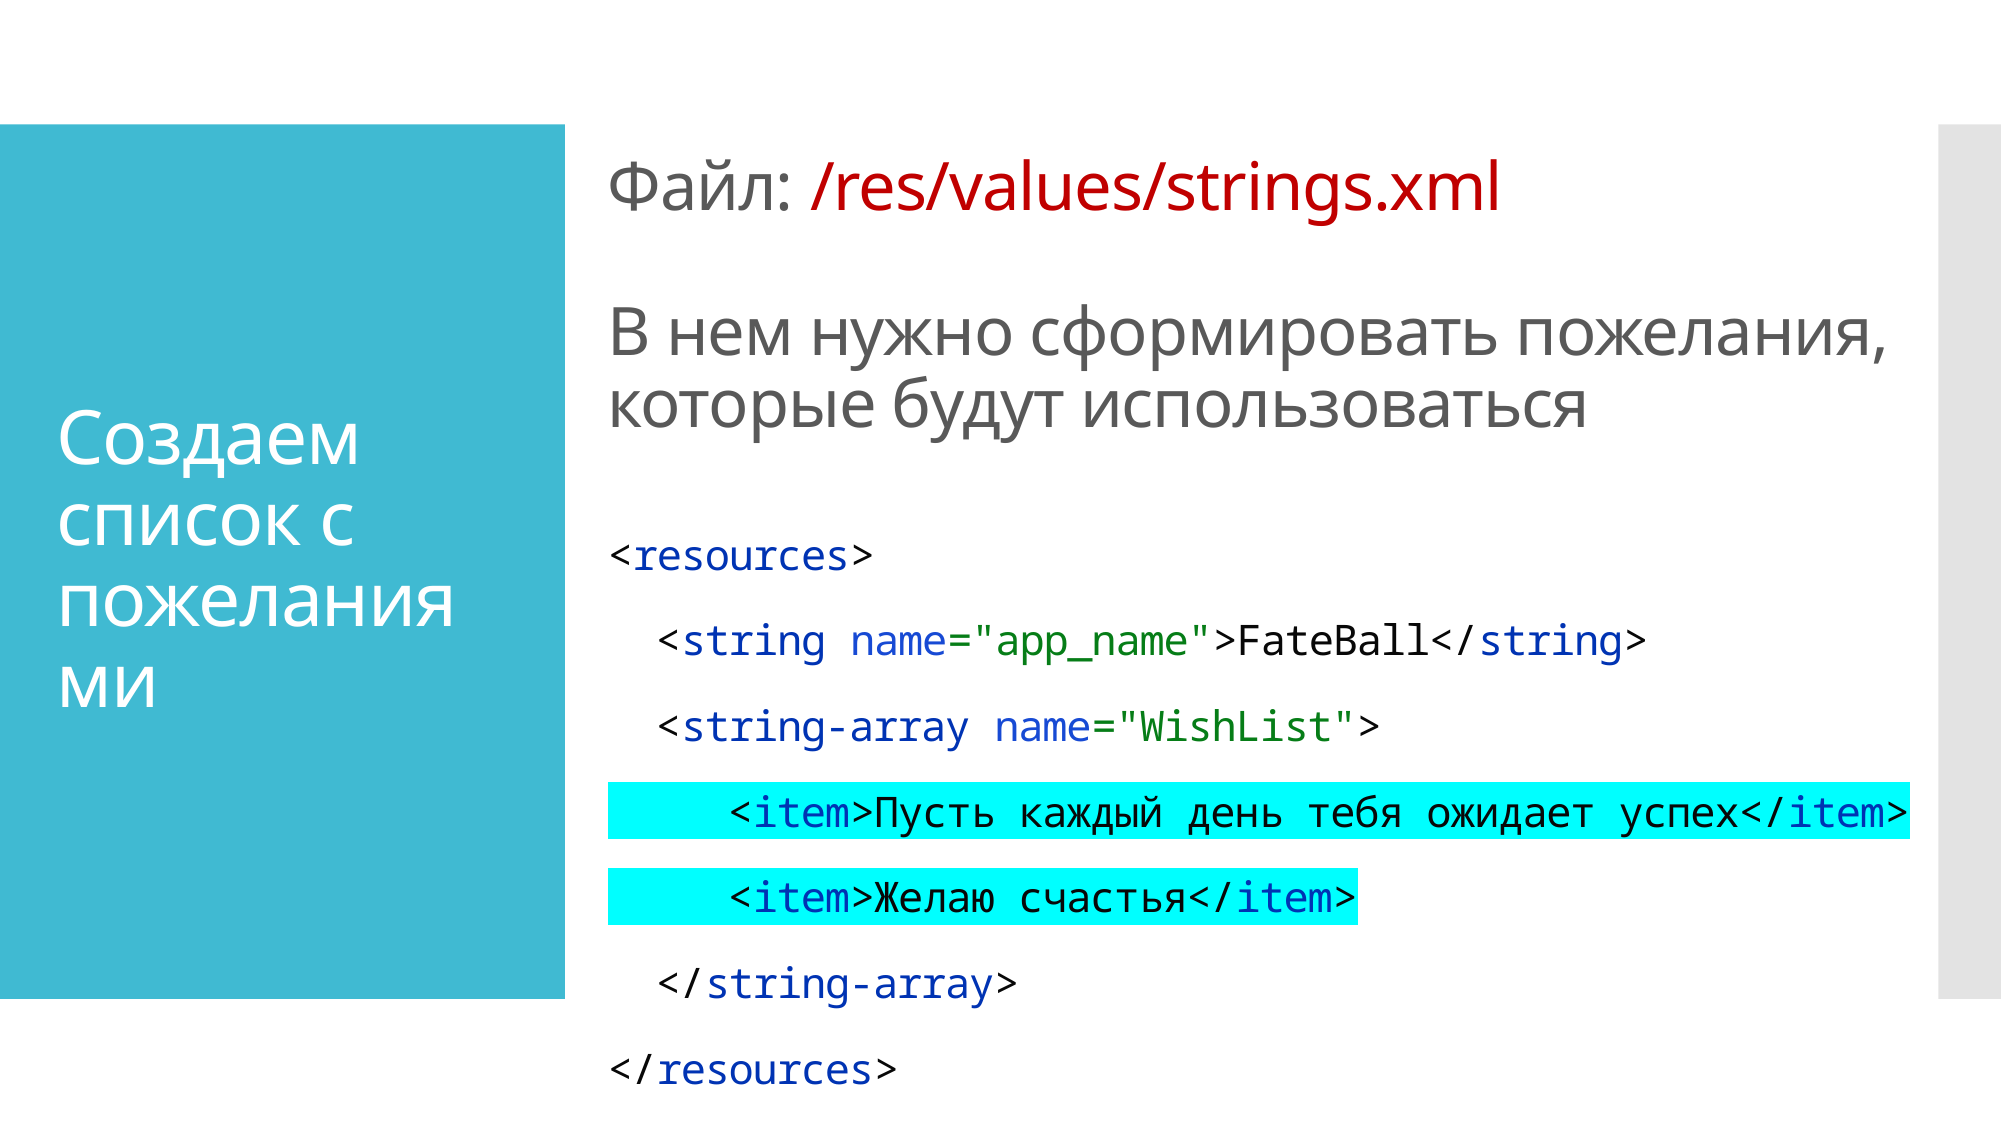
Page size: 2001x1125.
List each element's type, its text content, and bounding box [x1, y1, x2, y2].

title Создаем список с пожеланиями [41, 184, 525, 940]
text_box Файл: /res/values/strings.xml В нем нужно сформировать пожелания, которые будут использоваться <resources> <string name="app_name">FateBall</string> <string-array name="WishList"> <item>Пусть каждый день тебя ожидает успех</item> <item>Желаю счастья</item> </string-array> </resources> [592, 145, 2000, 1115]
